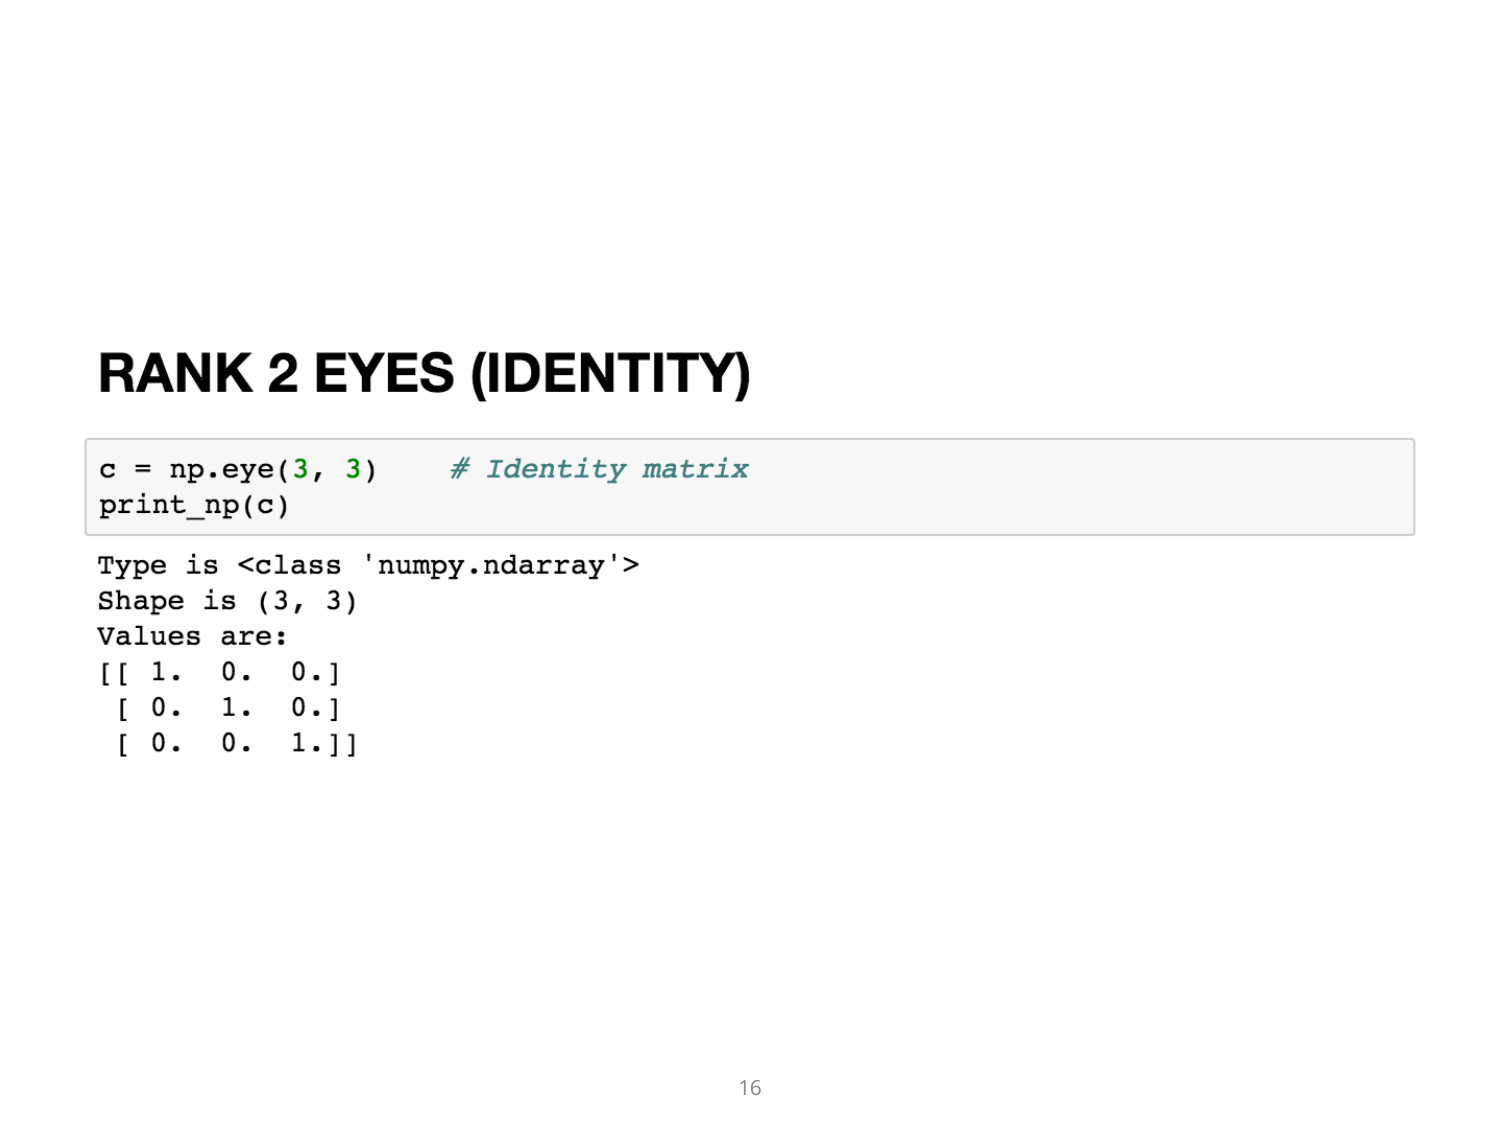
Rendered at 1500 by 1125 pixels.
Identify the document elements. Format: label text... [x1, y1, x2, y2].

slide_number 16 [575, 1058, 925, 1119]
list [70, 325, 1430, 789]
